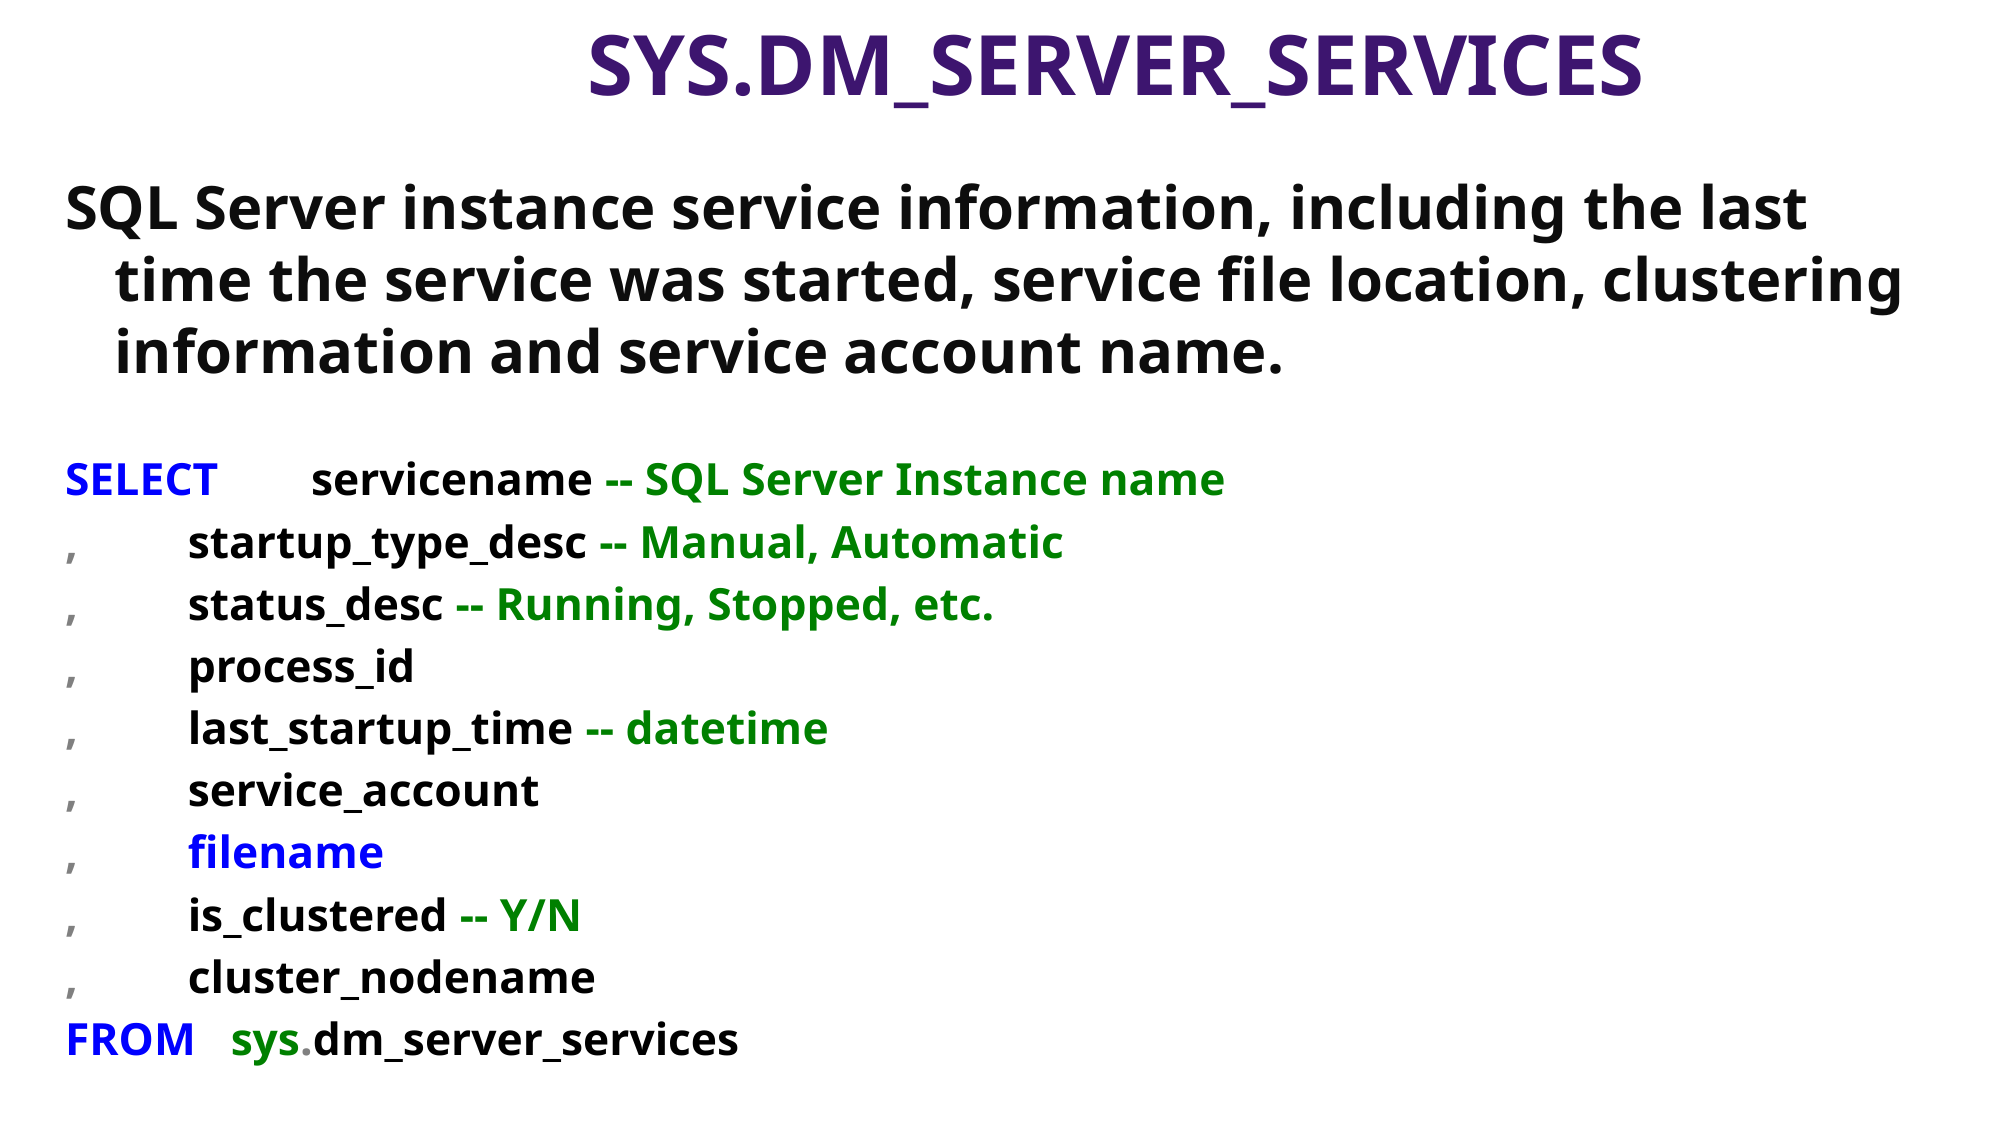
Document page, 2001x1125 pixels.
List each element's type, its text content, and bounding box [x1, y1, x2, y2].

title sys.dm_server_services [316, 0, 1917, 125]
list SQL Server instance service information, including the last time the service was started, service file location, clustering information and service account name. SELECT servicename -- SQL Server Instance name , startup_type_desc -- Manual, Automatic , status_desc -- Running, Stopped, etc. , process_id , last_startup_time -- datetime , service_account , filename , is_clustered -- Y/N , cluster_nodename FROM sys.dm_server_services [50, 162, 1975, 1075]
